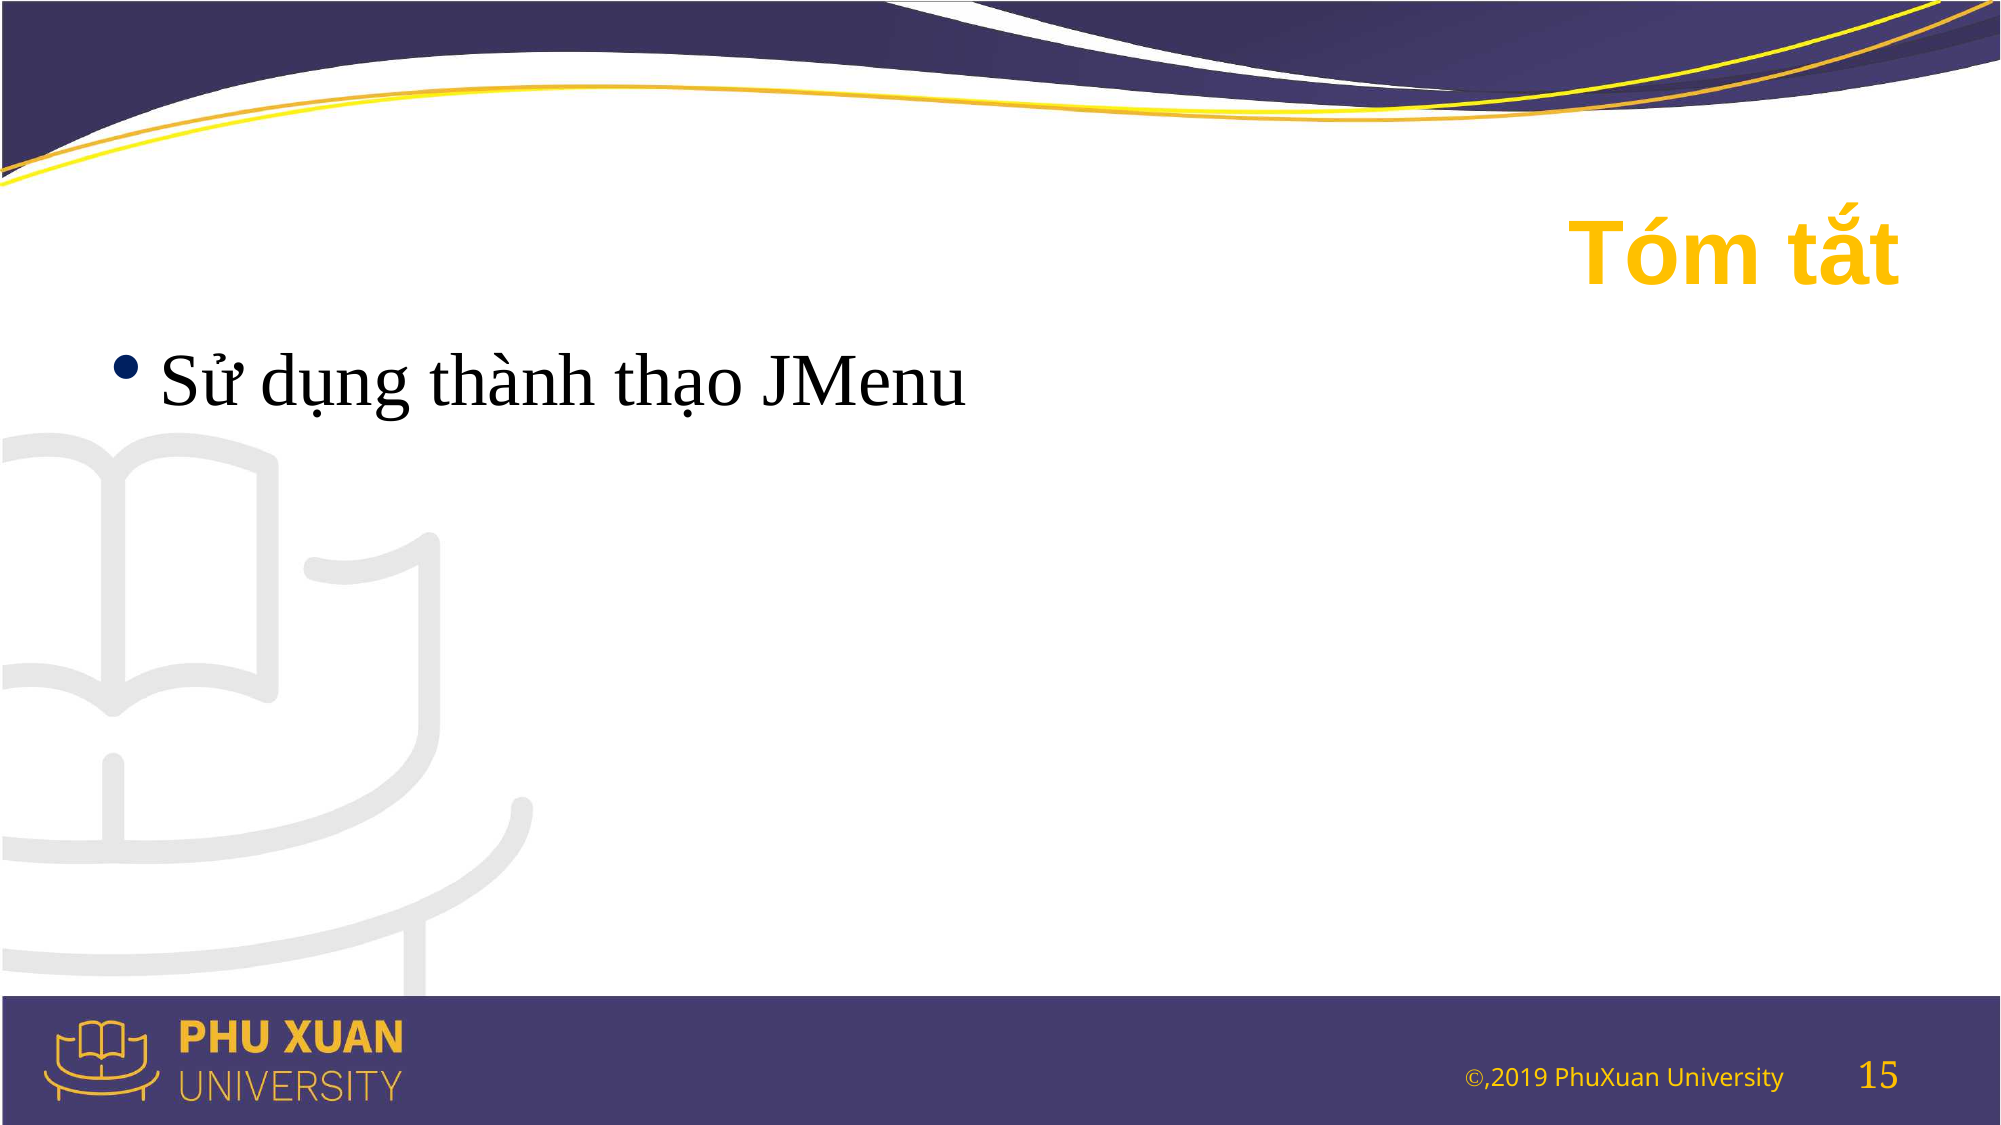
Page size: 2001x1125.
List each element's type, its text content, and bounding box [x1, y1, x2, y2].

slide_number 15 [1733, 1042, 1900, 1103]
picture [0, 0, 2001, 1125]
list Sử dụng thành thạo JMenu [99, 322, 1900, 1043]
title Tóm tắt [99, 115, 1900, 304]
